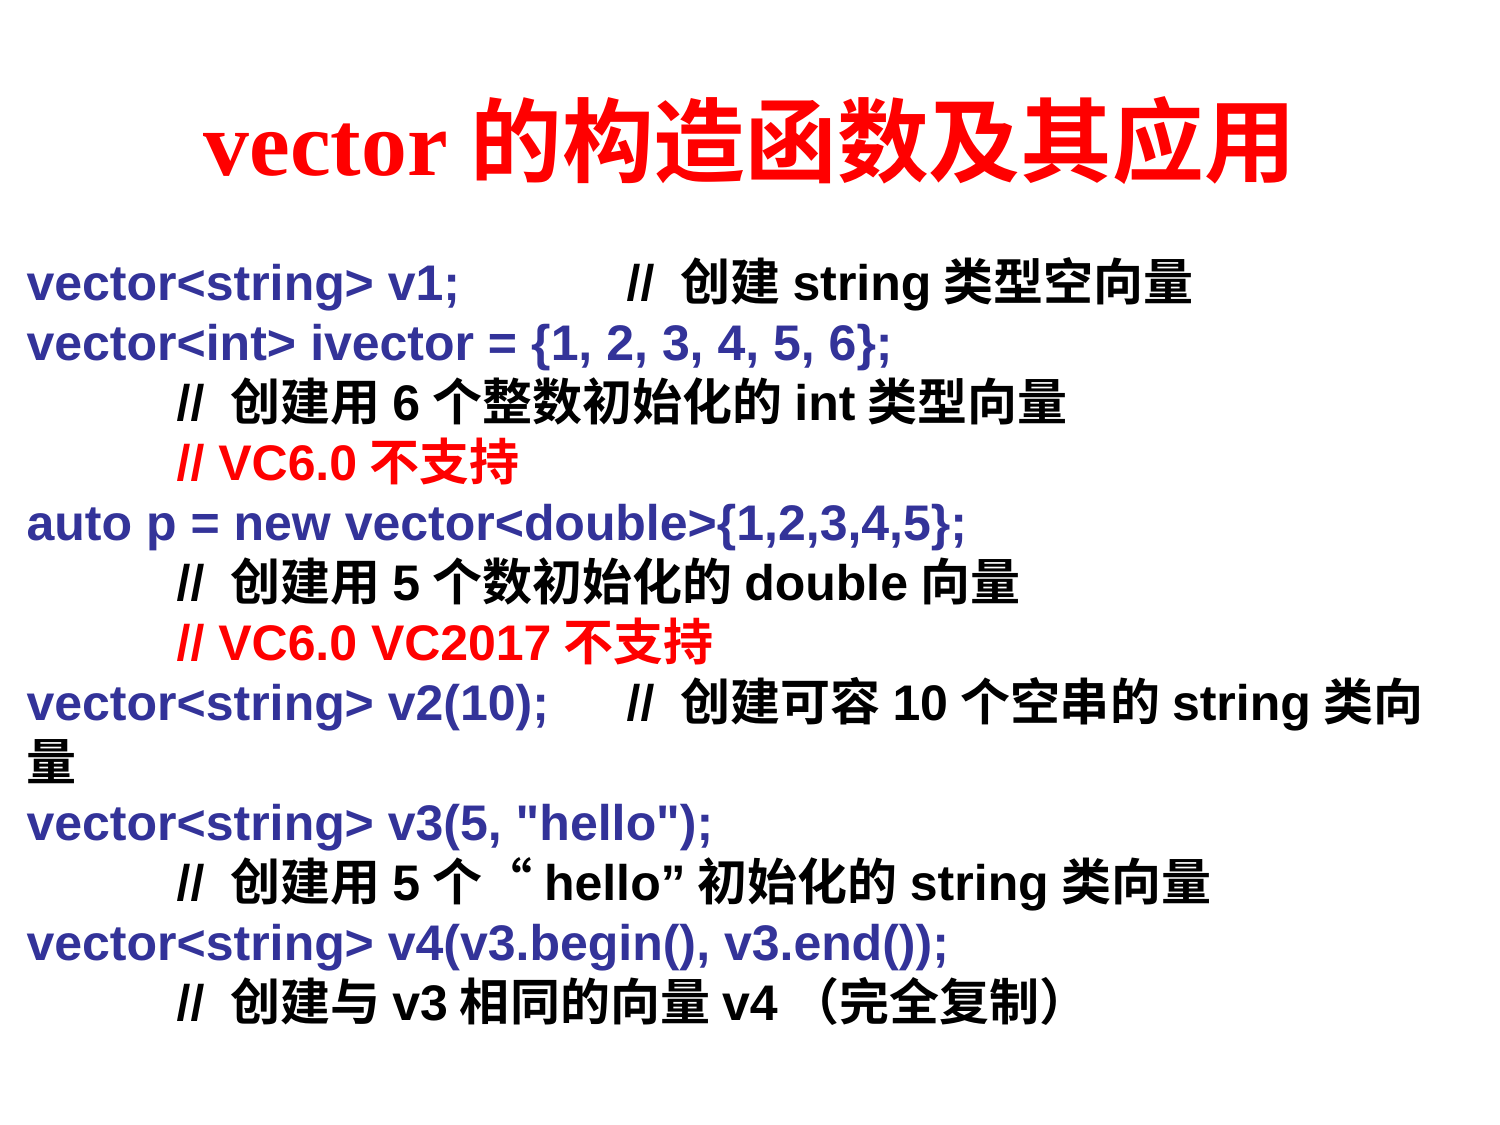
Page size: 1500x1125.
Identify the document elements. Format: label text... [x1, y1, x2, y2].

text_box vector<string> v1; // 创建string类型空向量 vector<int> ivector = {1, 2, 3, 4, 5, 6}; // 创建用6个整数初始化的int类型向量 // VC6.0不支持 auto p = new vector<double>{1,2,3,4,5}; // 创建用5个数初始化的double向量 // VC6.0 VC2017不支持 vector<string> v2(10); // 创建可容10个空串的string类向量 vector<string> v3(5, "hello"); // 创建用5个“hello”初始化的string类向量 vector<string> v4(v3.begin(), v3.end()); // 创建与v3相同的向量v4（完全复制） [11, 243, 1471, 1125]
title vector的构造函数及其应用 [74, 44, 1426, 233]
